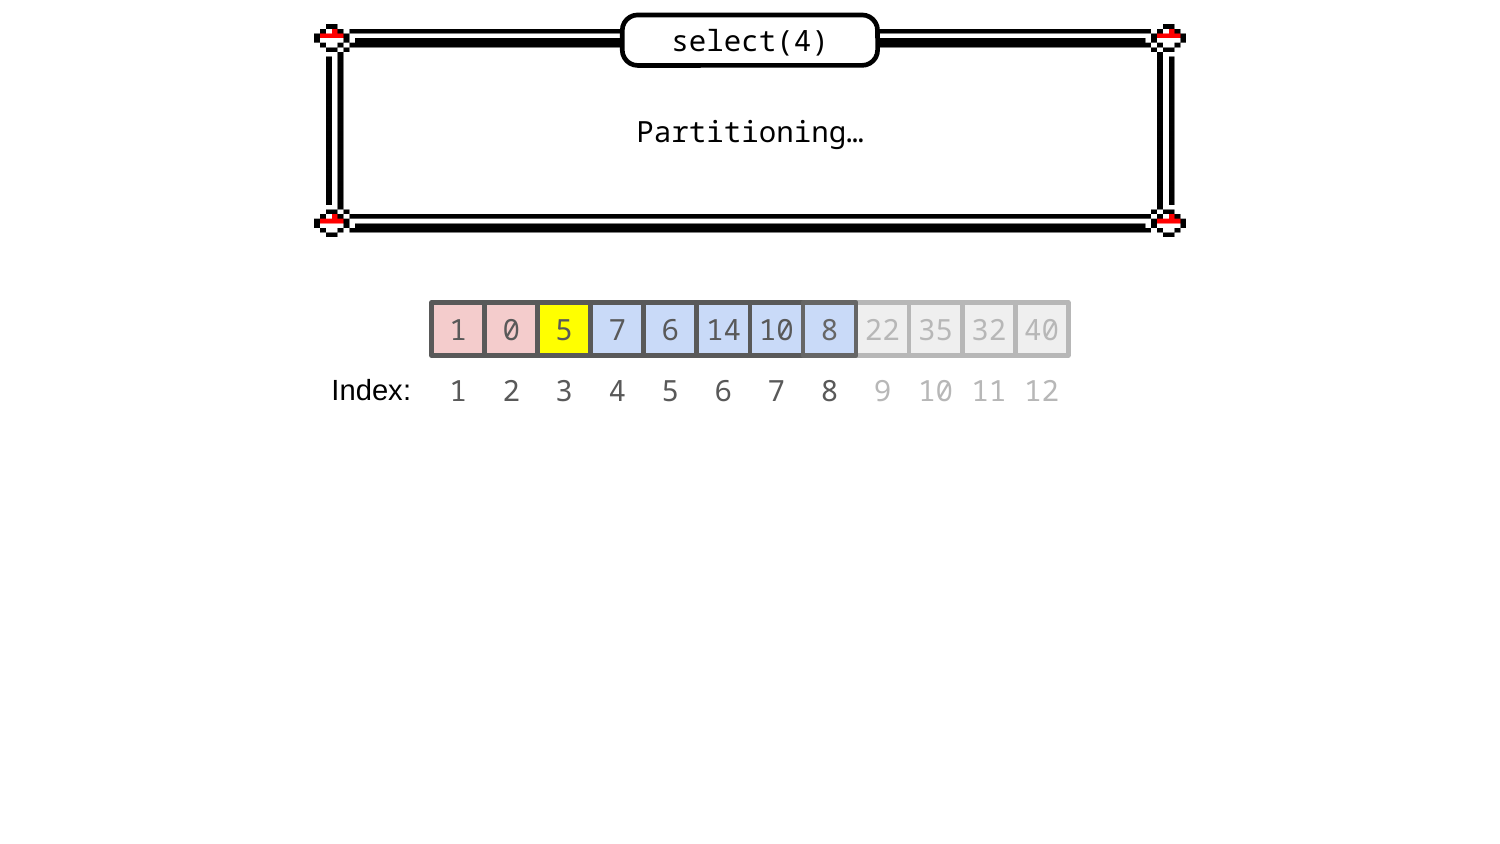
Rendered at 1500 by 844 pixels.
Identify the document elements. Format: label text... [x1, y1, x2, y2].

text_box 10 [751, 302, 803, 356]
text_box 8 [803, 302, 857, 356]
text_box 22 [857, 302, 909, 356]
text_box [431, 363, 538, 417]
text_box 6 [700, 363, 745, 417]
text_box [484, 302, 592, 356]
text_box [314, 14, 1186, 238]
text_box 3 [542, 363, 586, 417]
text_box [590, 363, 698, 417]
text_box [643, 302, 751, 356]
text_box 1 [431, 302, 482, 356]
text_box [961, 302, 1069, 356]
text_box 9 [857, 363, 906, 417]
text_box Index: [316, 356, 462, 410]
text_box 35 [909, 302, 959, 356]
text_box 7 [594, 302, 641, 356]
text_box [908, 363, 1016, 417]
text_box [749, 363, 857, 417]
text_box 12 [1019, 363, 1069, 417]
